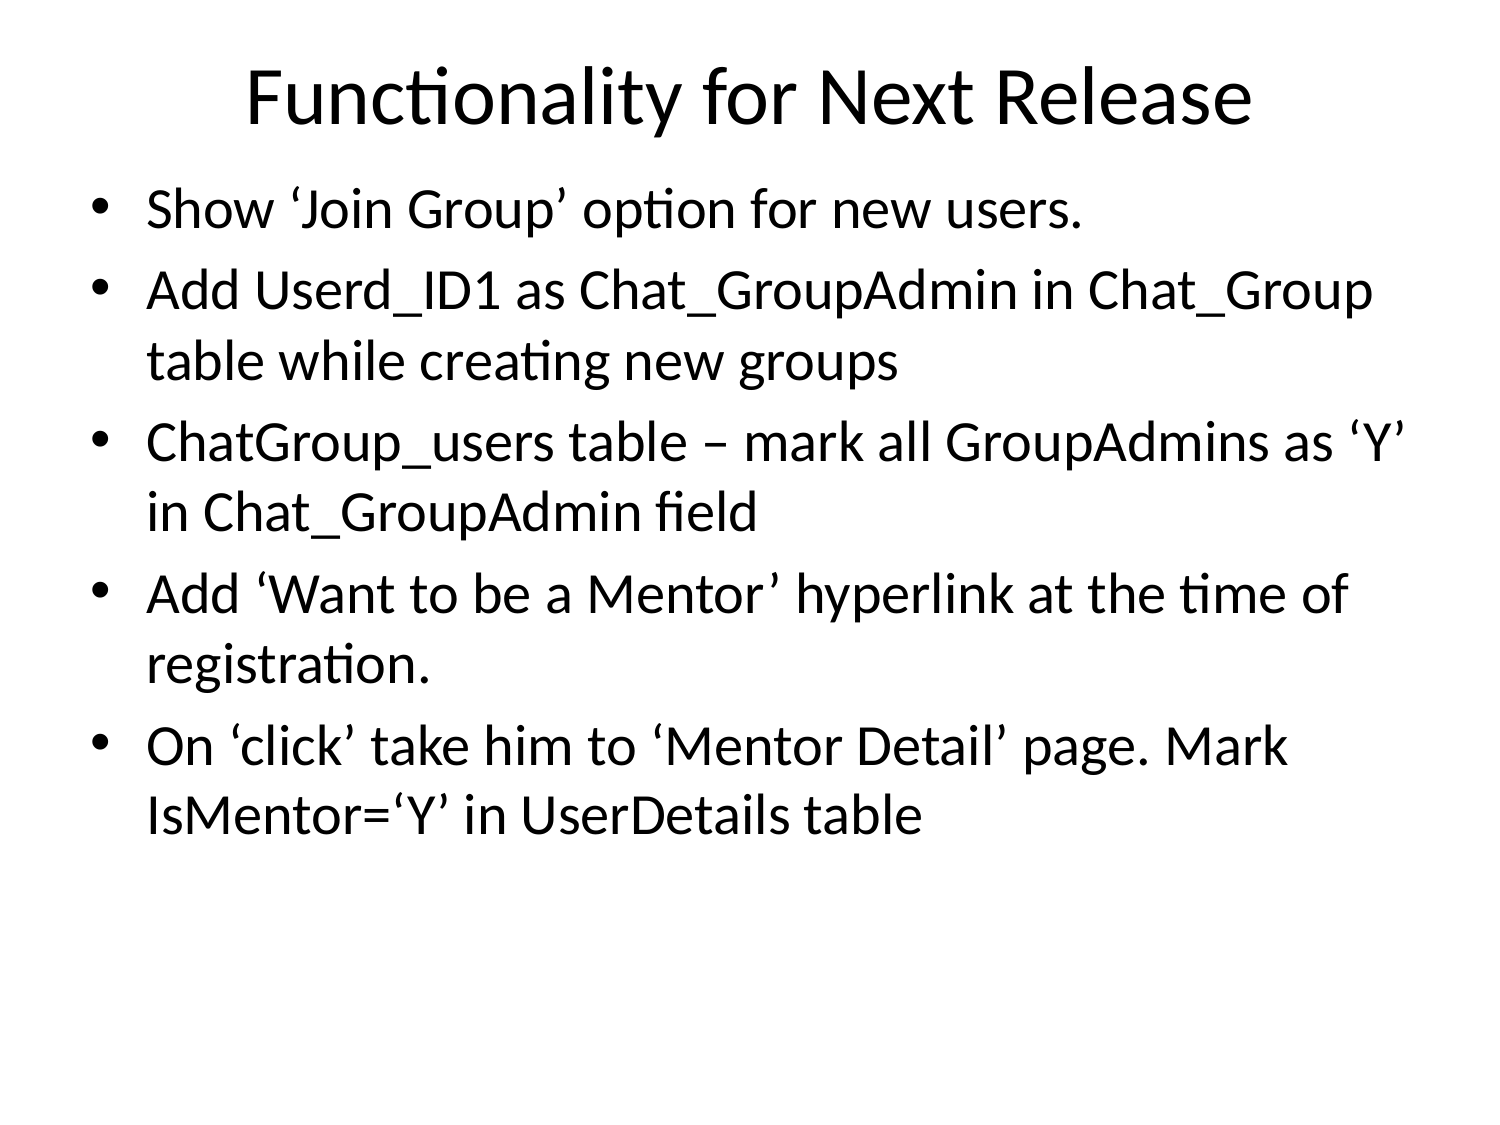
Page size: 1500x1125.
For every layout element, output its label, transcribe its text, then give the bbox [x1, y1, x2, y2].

title Functionality for Next Release [74, 44, 1426, 138]
list Show ‘Join Group’ option for new users. Add Userd_ID1 as Chat_GroupAdmin in Chat_Group table while creating new groups ChatGroup_users table – mark all GroupAdmins as ‘Y’ in Chat_GroupAdmin field Add ‘Want to be a Mentor’ hyperlink at the time of registration. On ‘click’ take him to ‘Mentor Detail’ page. Mark IsMentor=‘Y’ in UserDetails table [74, 162, 1426, 1063]
